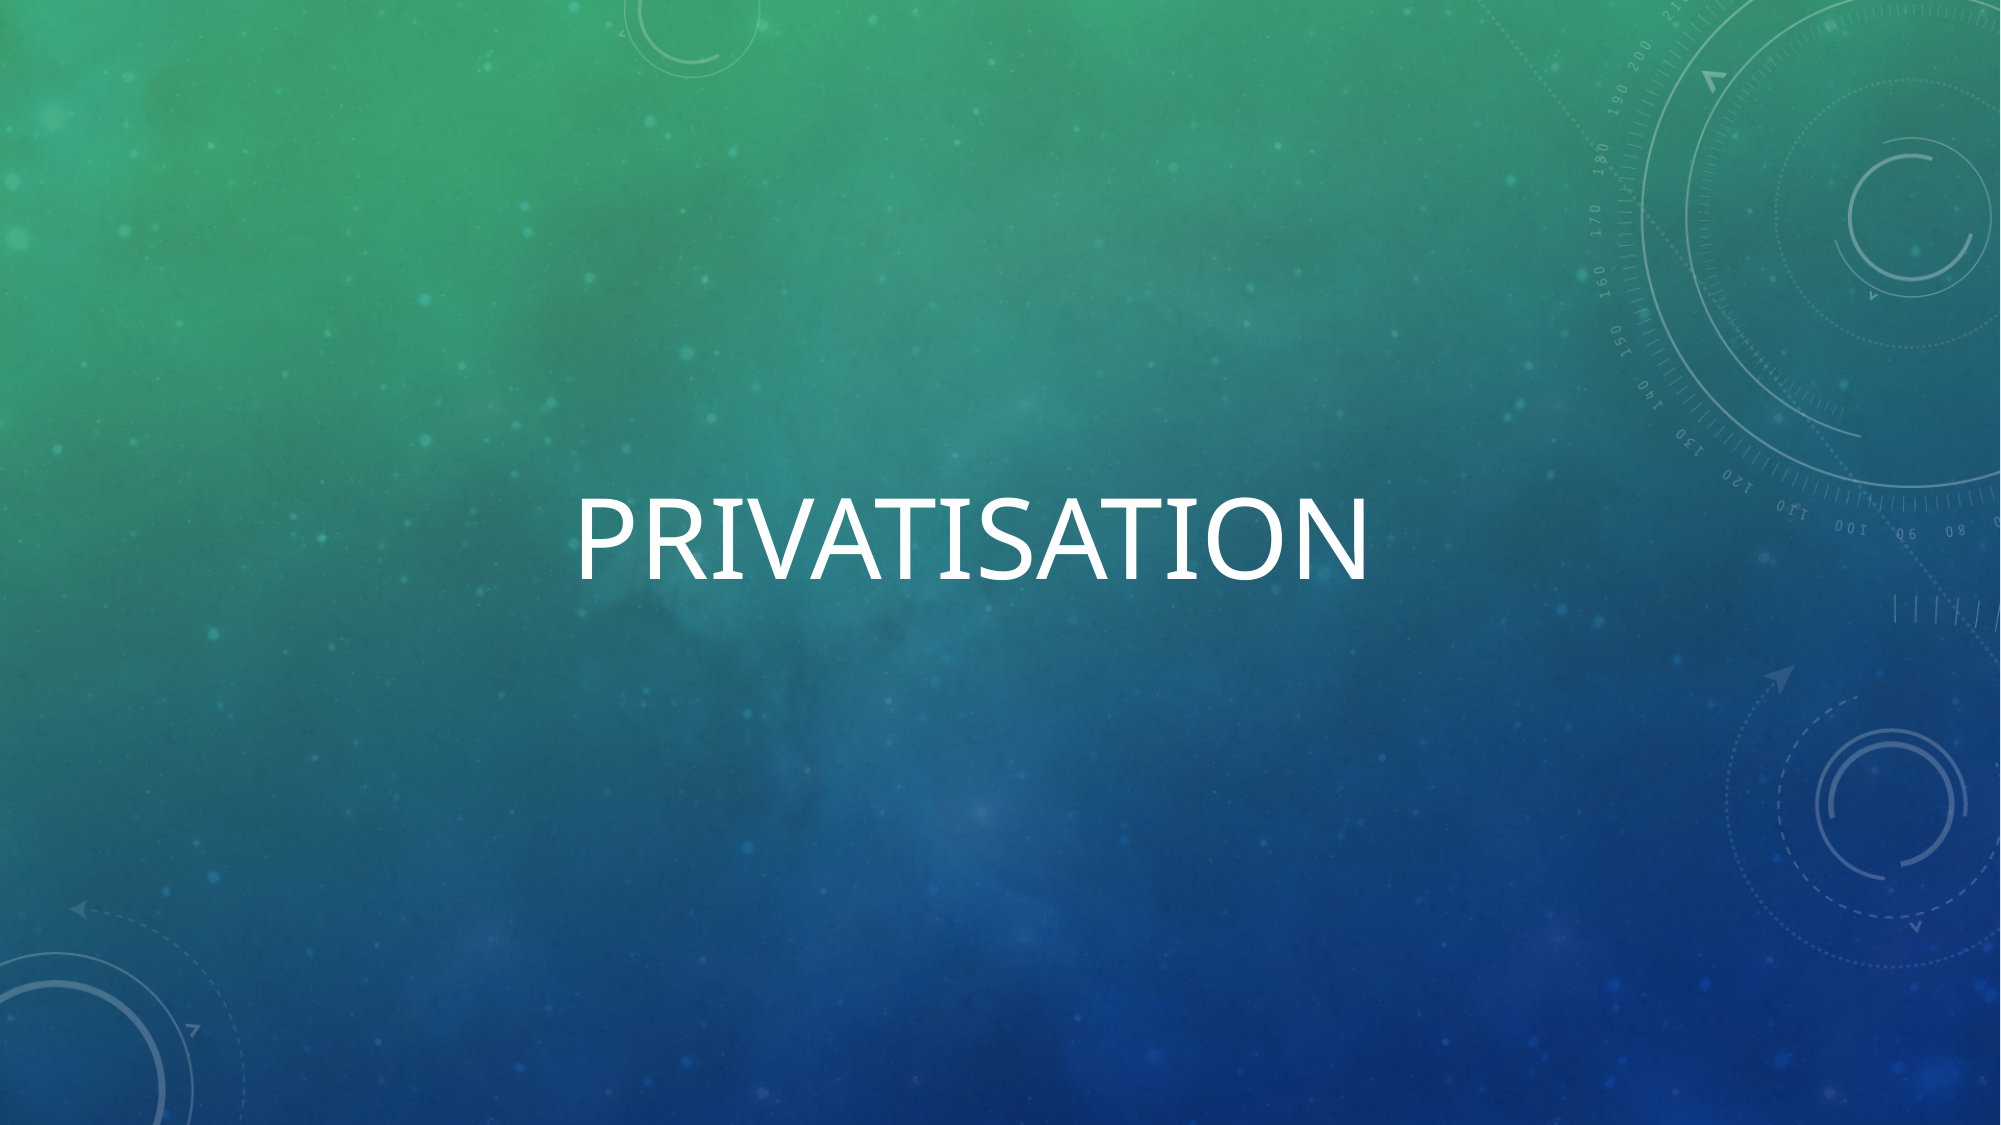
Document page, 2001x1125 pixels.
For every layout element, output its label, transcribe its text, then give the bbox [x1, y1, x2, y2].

title PRIVATISATION [142, 414, 1805, 654]
picture [0, 0, 2001, 1125]
